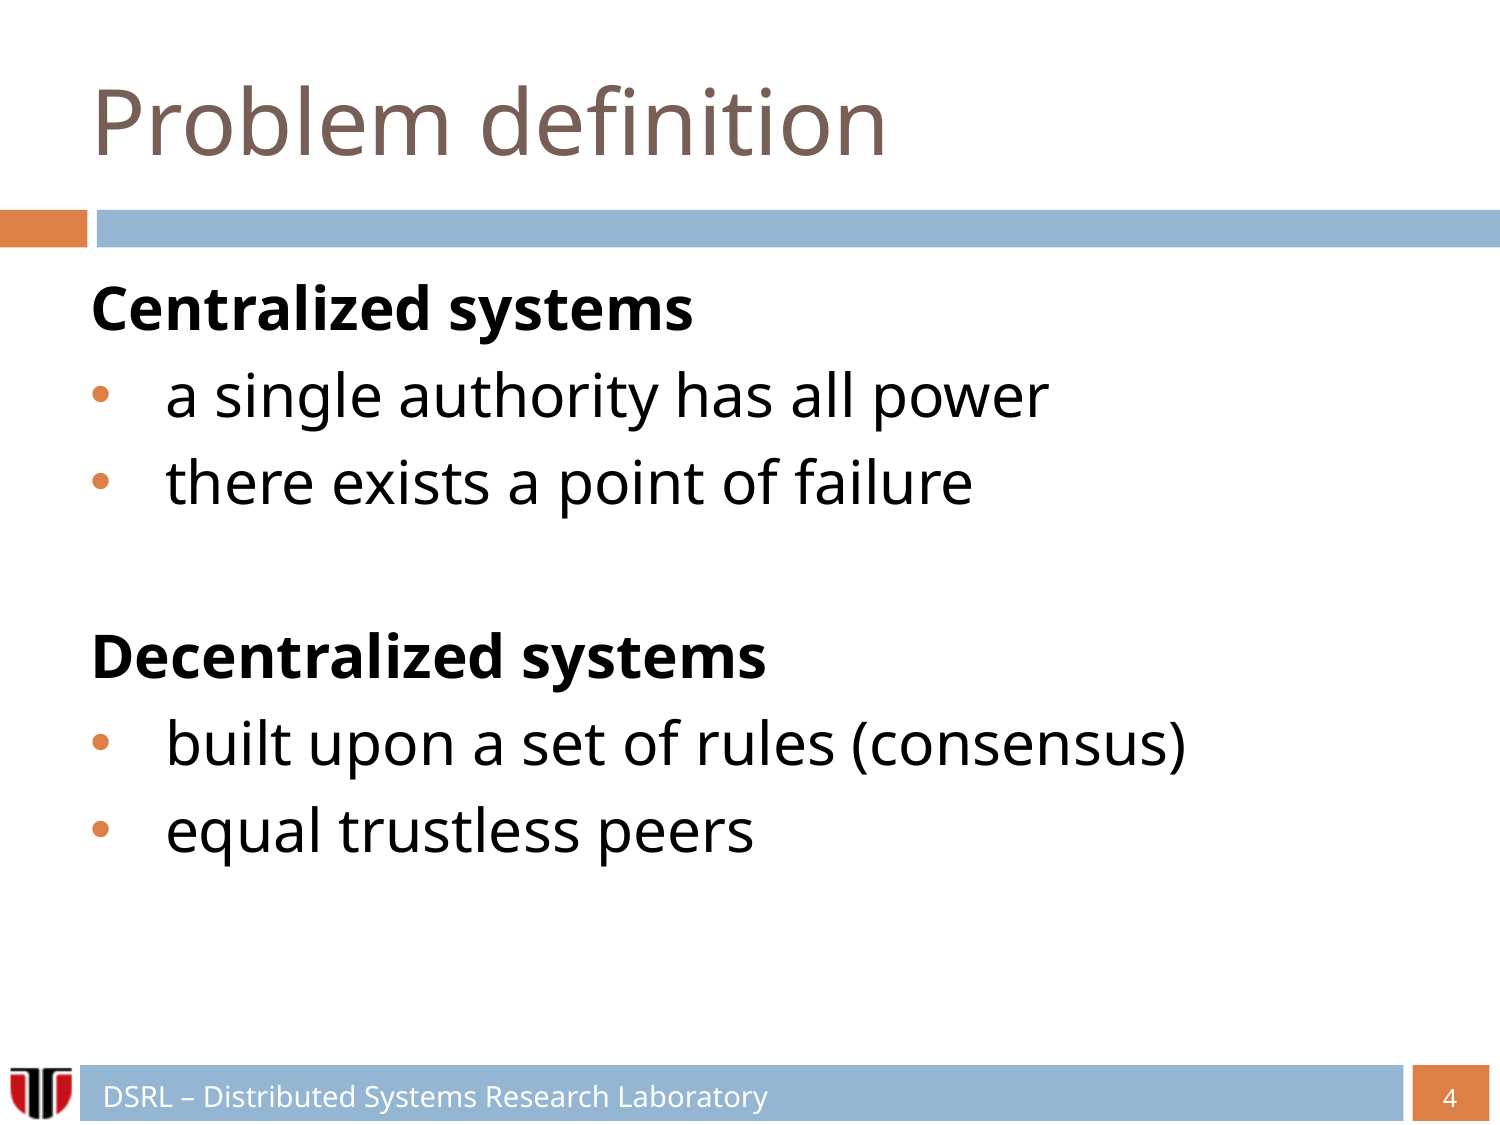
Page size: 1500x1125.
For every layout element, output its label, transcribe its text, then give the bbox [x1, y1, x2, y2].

picture [0, 1062, 1499, 1121]
title Problem definition [75, 37, 1463, 200]
list Centralized systems a single authority has all power there exists a point of failure Decentralized systems built upon a set of rules (consensus) equal trustless peers [75, 262, 1463, 1050]
slide_number 4 [1412, 1074, 1488, 1113]
